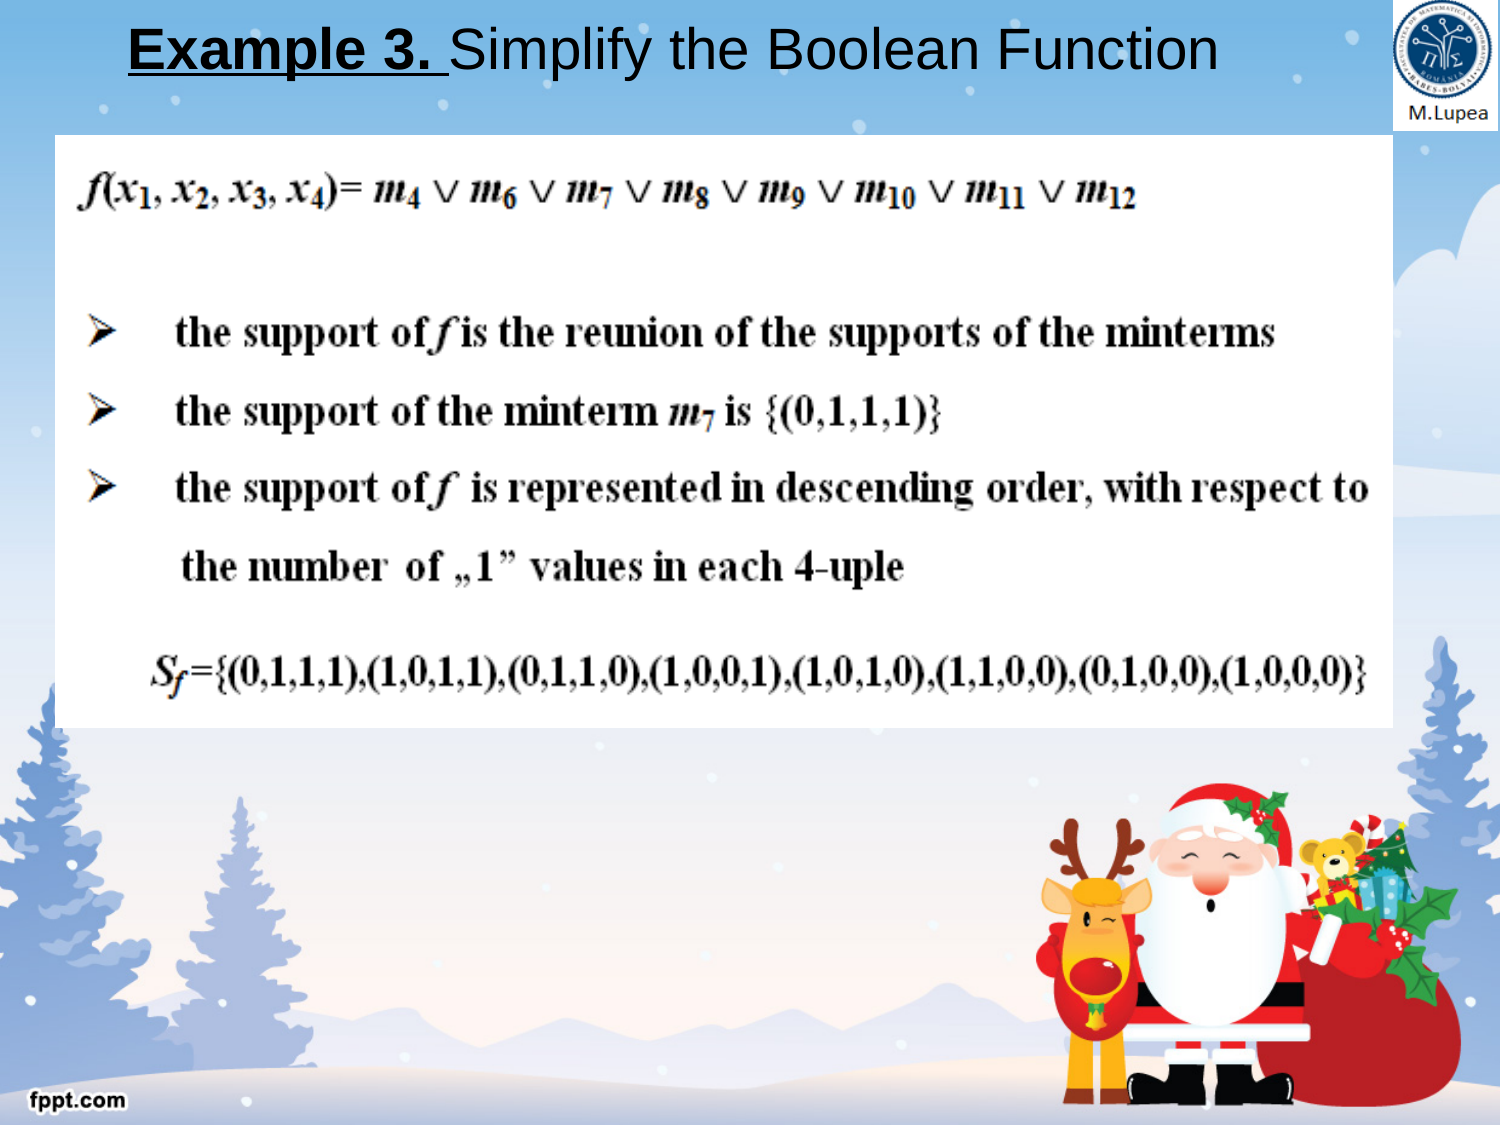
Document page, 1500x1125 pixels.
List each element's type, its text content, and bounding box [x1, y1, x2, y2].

title Example 3. Simplify the Boolean Function [0, 0, 1350, 93]
picture [0, 0, 1500, 1125]
